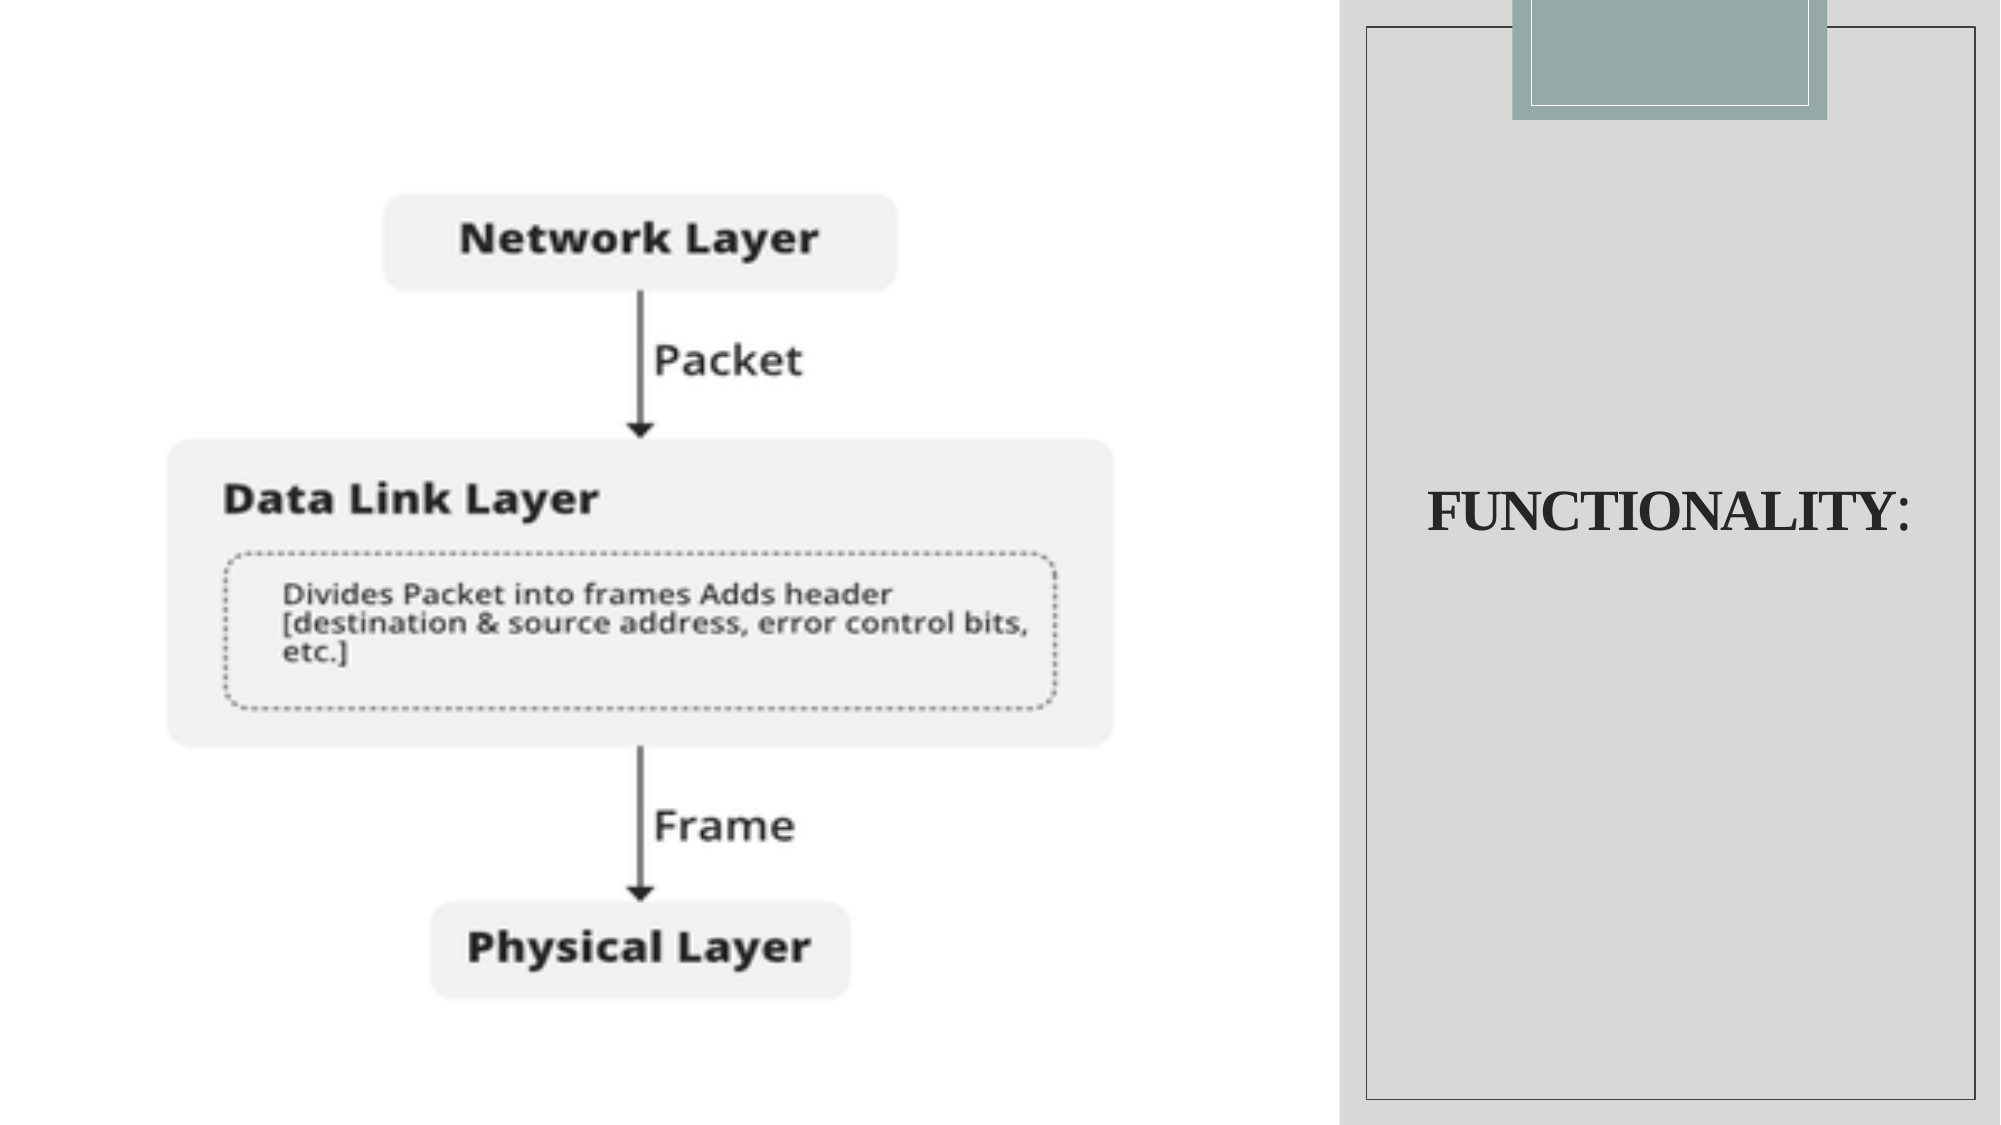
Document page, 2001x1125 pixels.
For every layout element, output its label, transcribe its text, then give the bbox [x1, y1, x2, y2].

text_box [1366, 26, 1976, 1101]
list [105, 70, 1239, 1079]
text_box [0, 0, 1341, 1125]
title Functionality: [1404, 255, 1936, 771]
text_box [1511, 0, 1828, 121]
text_box [1341, 0, 2000, 1125]
